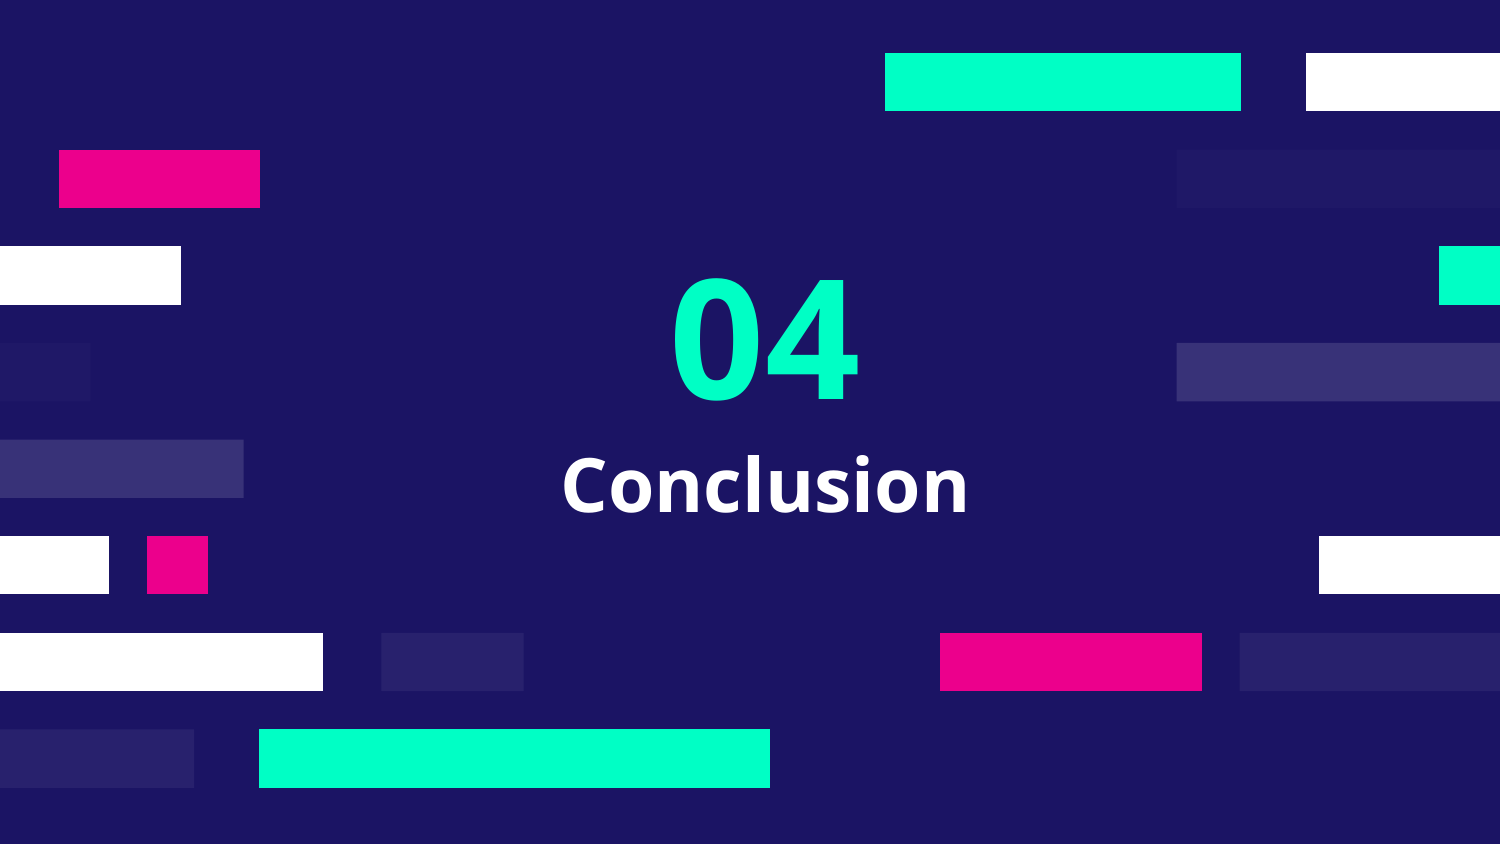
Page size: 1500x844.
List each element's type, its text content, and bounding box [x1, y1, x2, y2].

title 04 [74, 352, 1457, 434]
title Conclusion [74, 445, 1457, 519]
